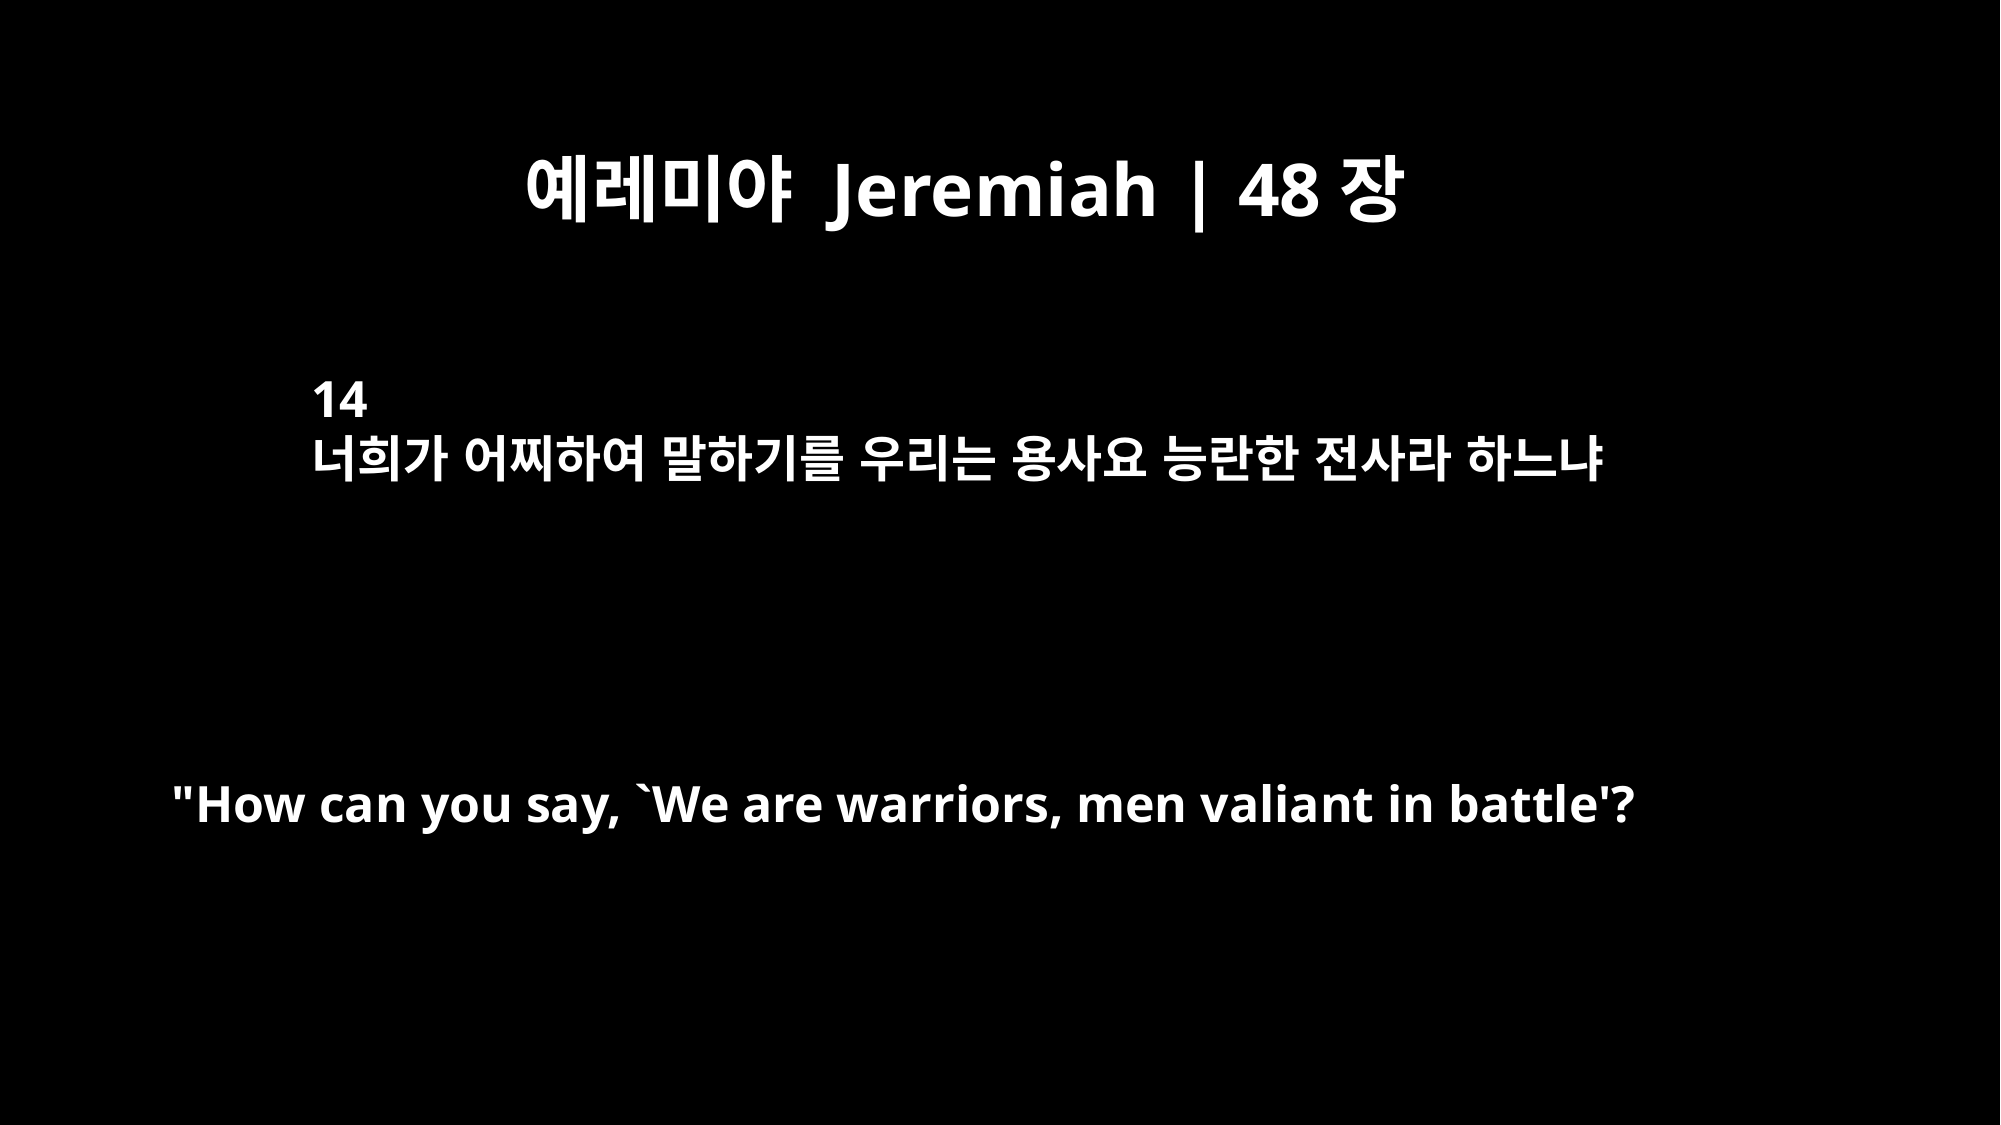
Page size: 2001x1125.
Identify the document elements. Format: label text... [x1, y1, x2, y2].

text_box "How can you say, `We are warriors, men valiant in battle'? [156, 764, 1651, 840]
text_box 예레미야 Jeremiah | 48장 [510, 136, 1422, 239]
text_box 14 너희가 어찌하여 말하기를 우리는 용사요 능란한 전사라 하느냐 [296, 359, 1621, 495]
